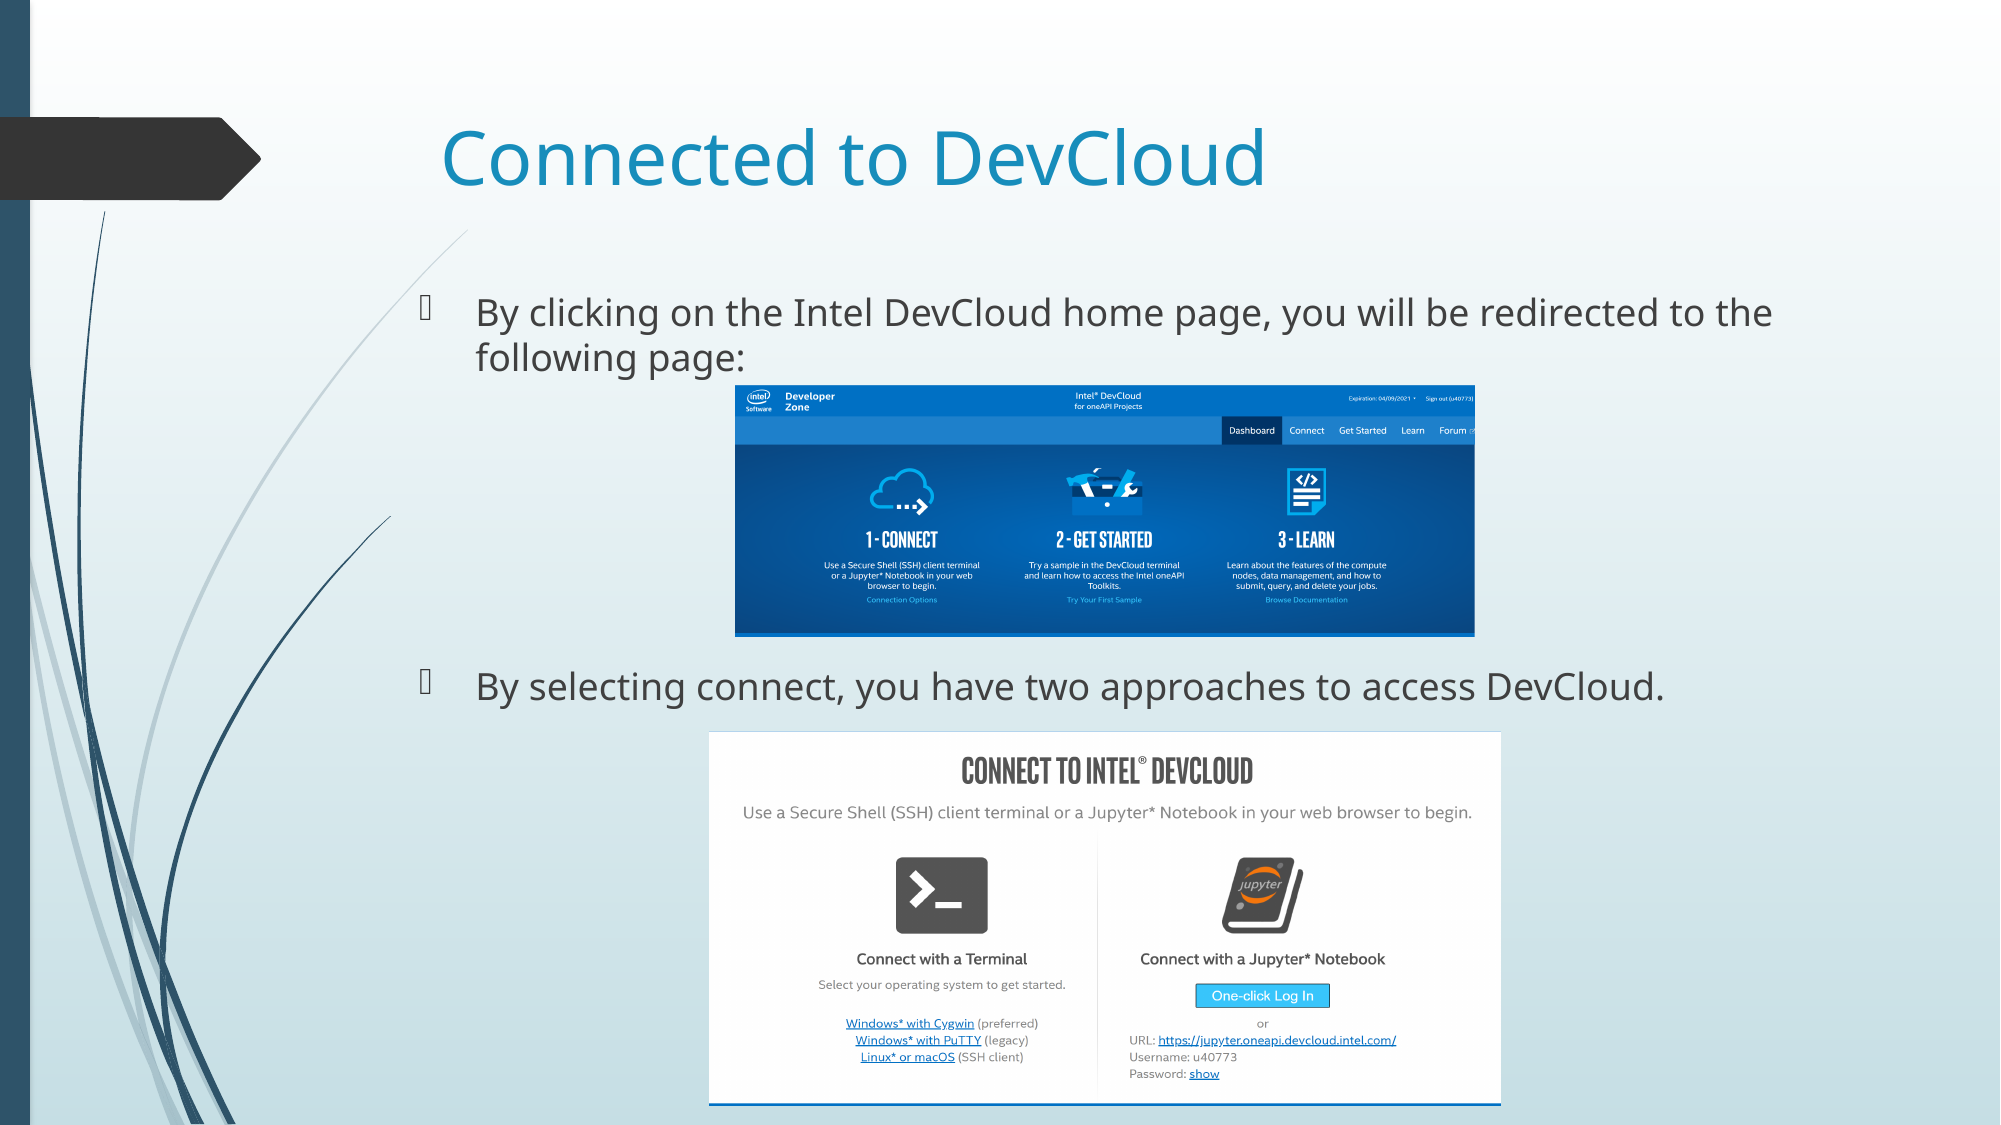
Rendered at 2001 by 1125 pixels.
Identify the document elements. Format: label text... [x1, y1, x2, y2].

title Connected to DevCloud [425, 102, 1888, 313]
picture [708, 731, 1502, 1107]
list By clicking on the Intel DevCloud home page, you will be redirected to the following page: By selecting connect, you have two approaches to access DevCloud. [404, 281, 1867, 901]
picture [735, 385, 1475, 637]
